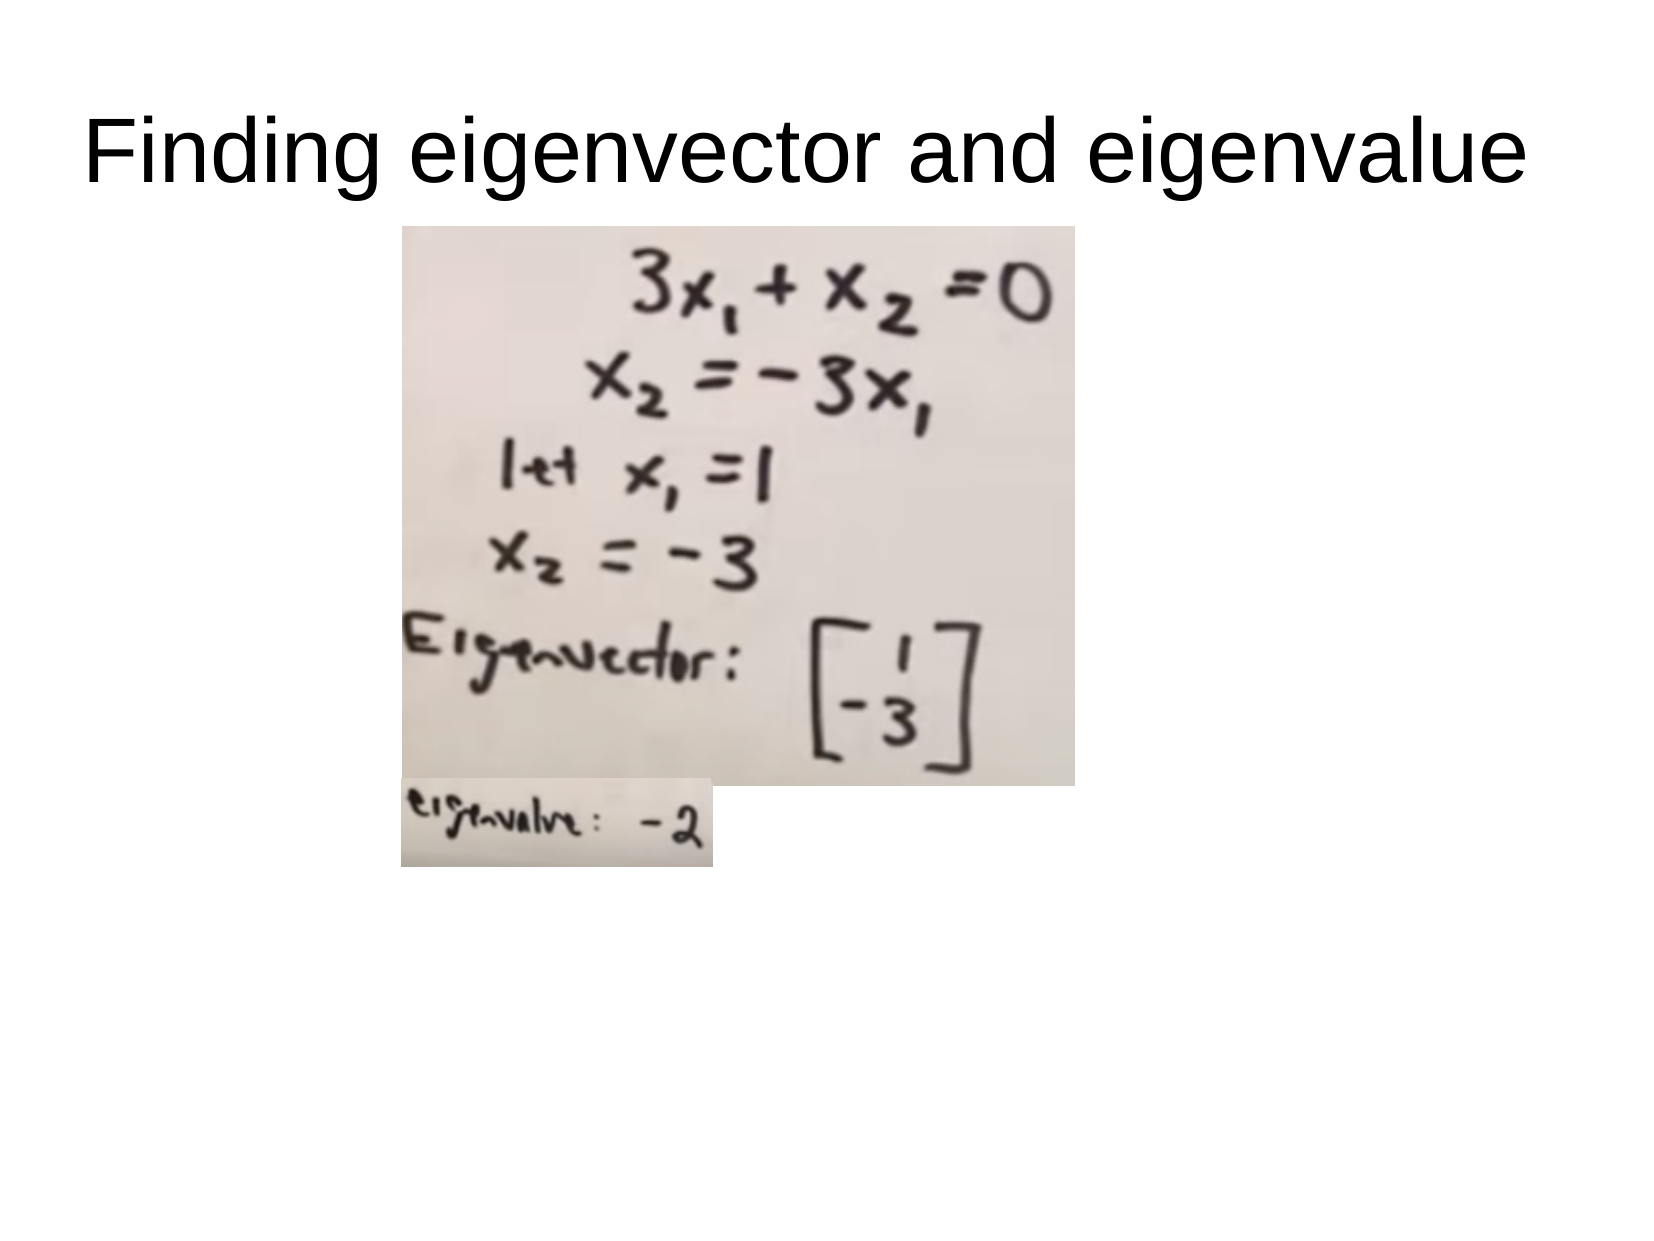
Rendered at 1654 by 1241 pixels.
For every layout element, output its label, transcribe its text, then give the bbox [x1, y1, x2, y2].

picture [401, 226, 1076, 867]
title Finding eigenvector and eigenvalue [82, 49, 1571, 257]
